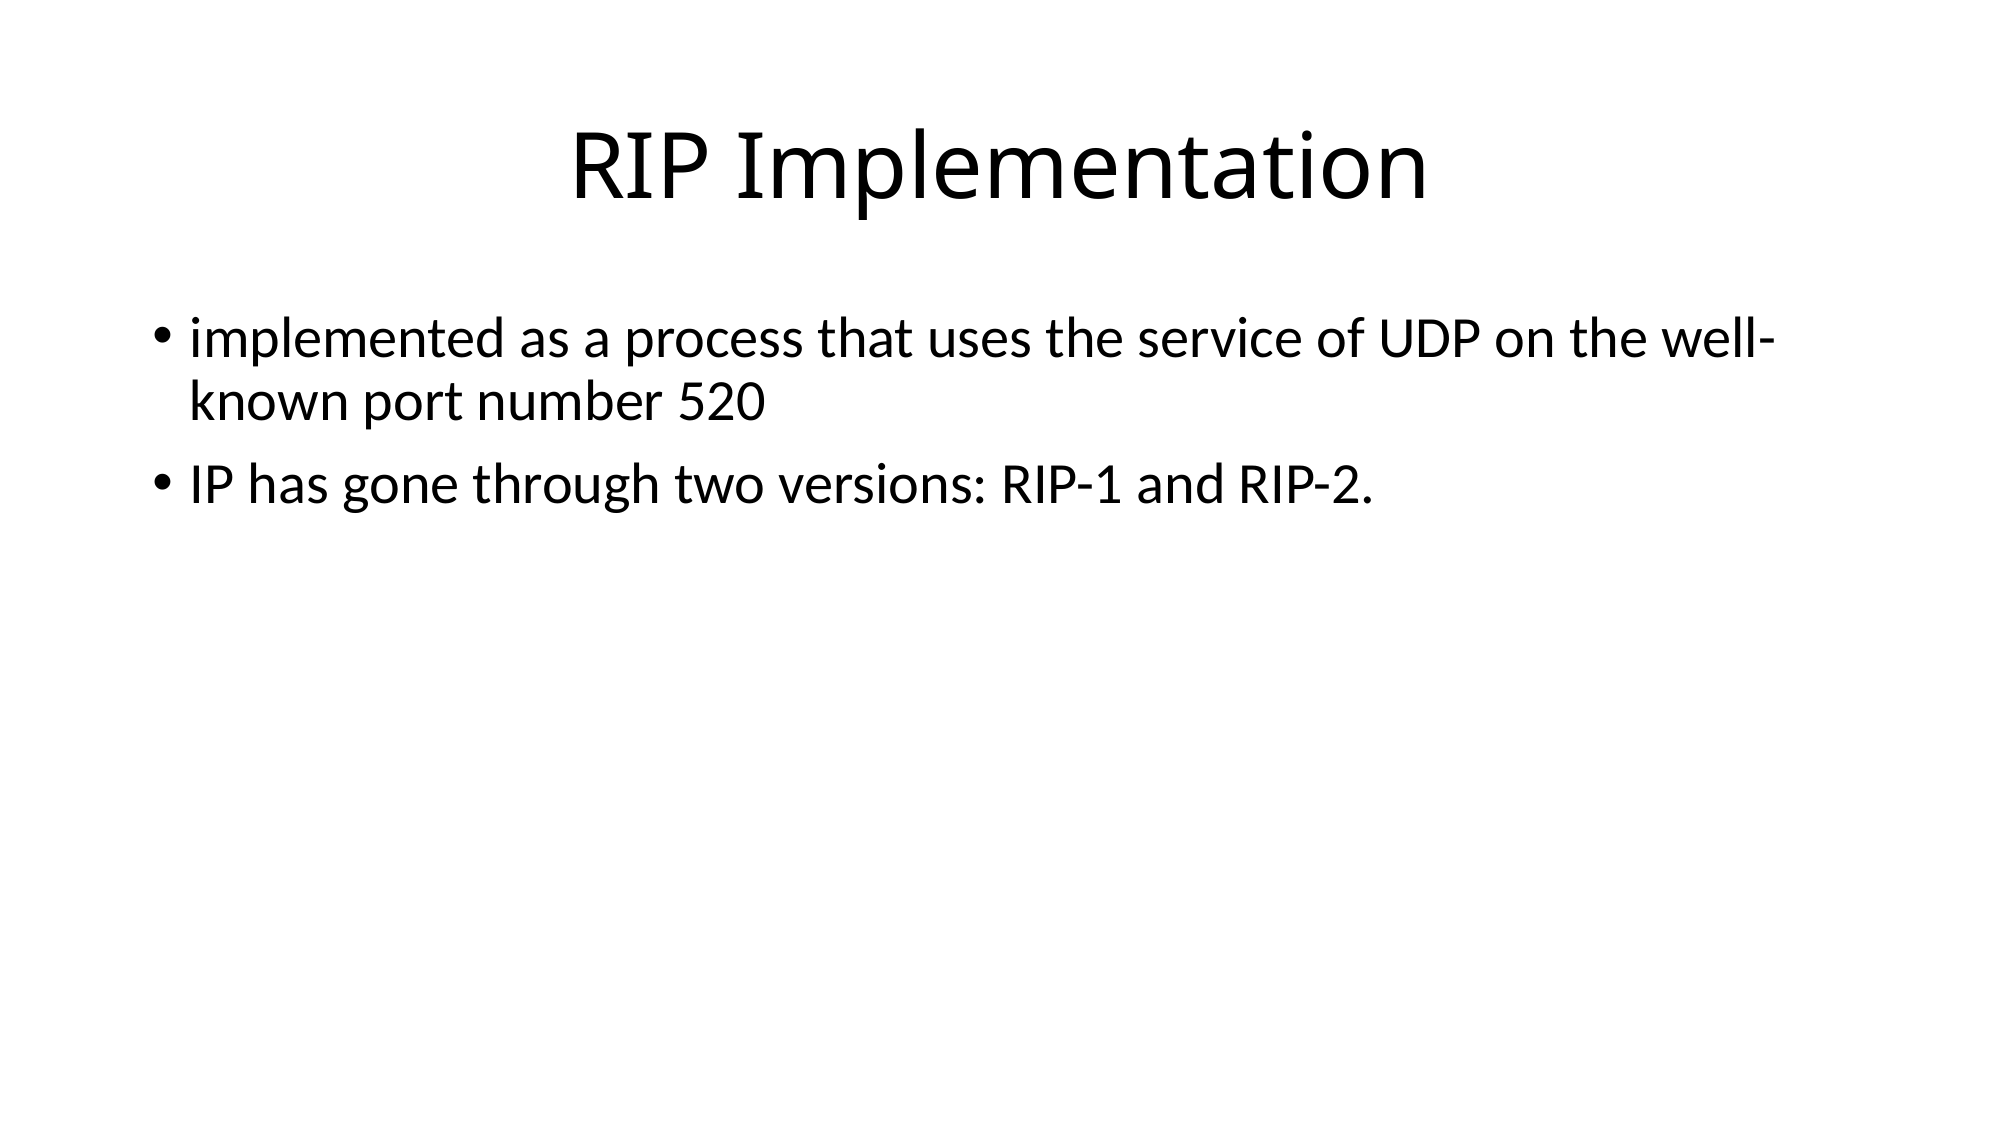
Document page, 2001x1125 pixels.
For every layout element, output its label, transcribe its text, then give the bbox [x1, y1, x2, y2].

list implemented as a process that uses the service of UDP on the well-known port number 520 IP has gone through two versions: RIP-1 and RIP-2. [137, 299, 1863, 1014]
title RIP Implementation [137, 59, 1863, 278]
